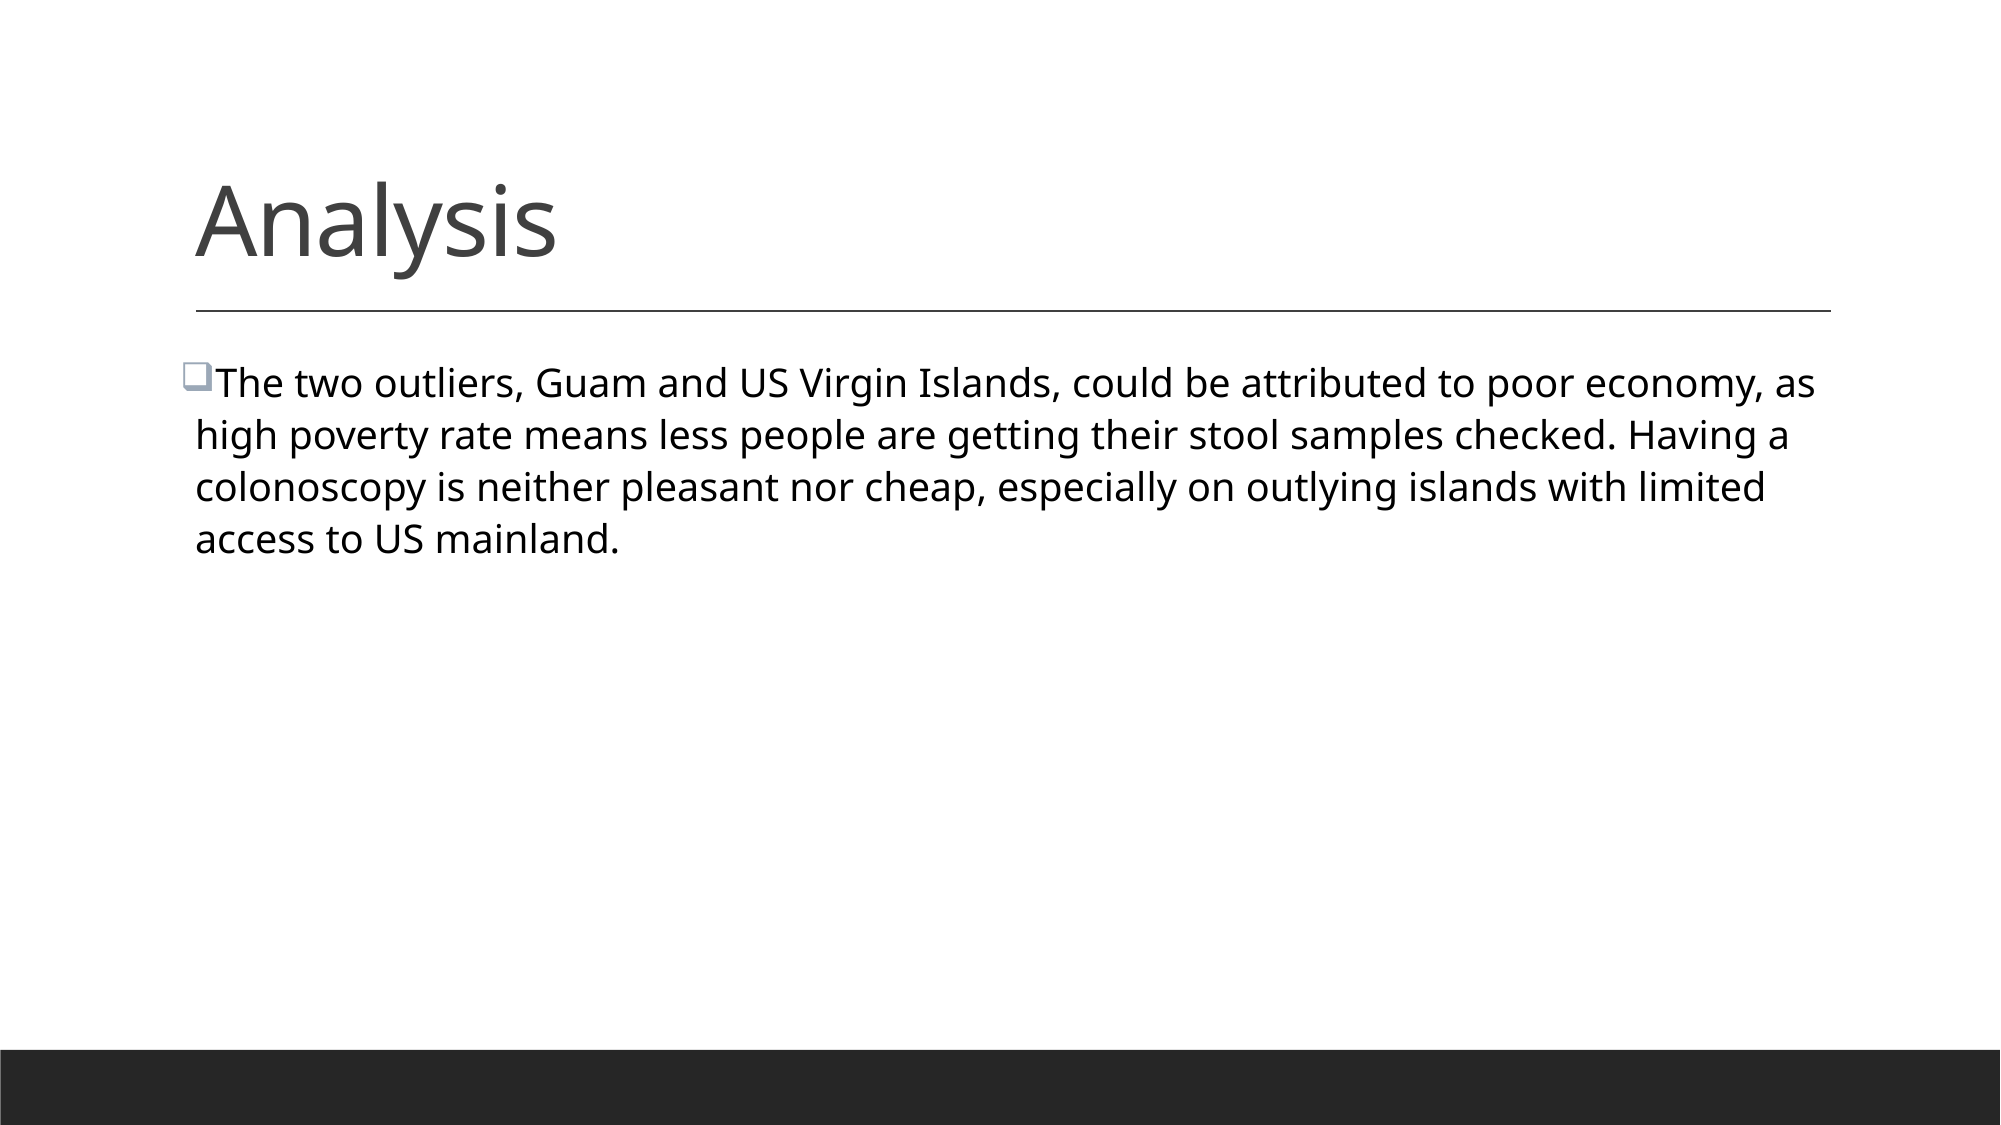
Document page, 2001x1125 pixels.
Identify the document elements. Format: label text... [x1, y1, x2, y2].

list The two outliers, Guam and US Virgin Islands, could be attributed to poor economy, as high poverty rate means less people are getting their stool samples checked. Having a colonoscopy is neither pleasant nor cheap, especially on outlying islands with limited access to US mainland. [180, 345, 1830, 963]
title Analysis [180, 47, 1830, 285]
